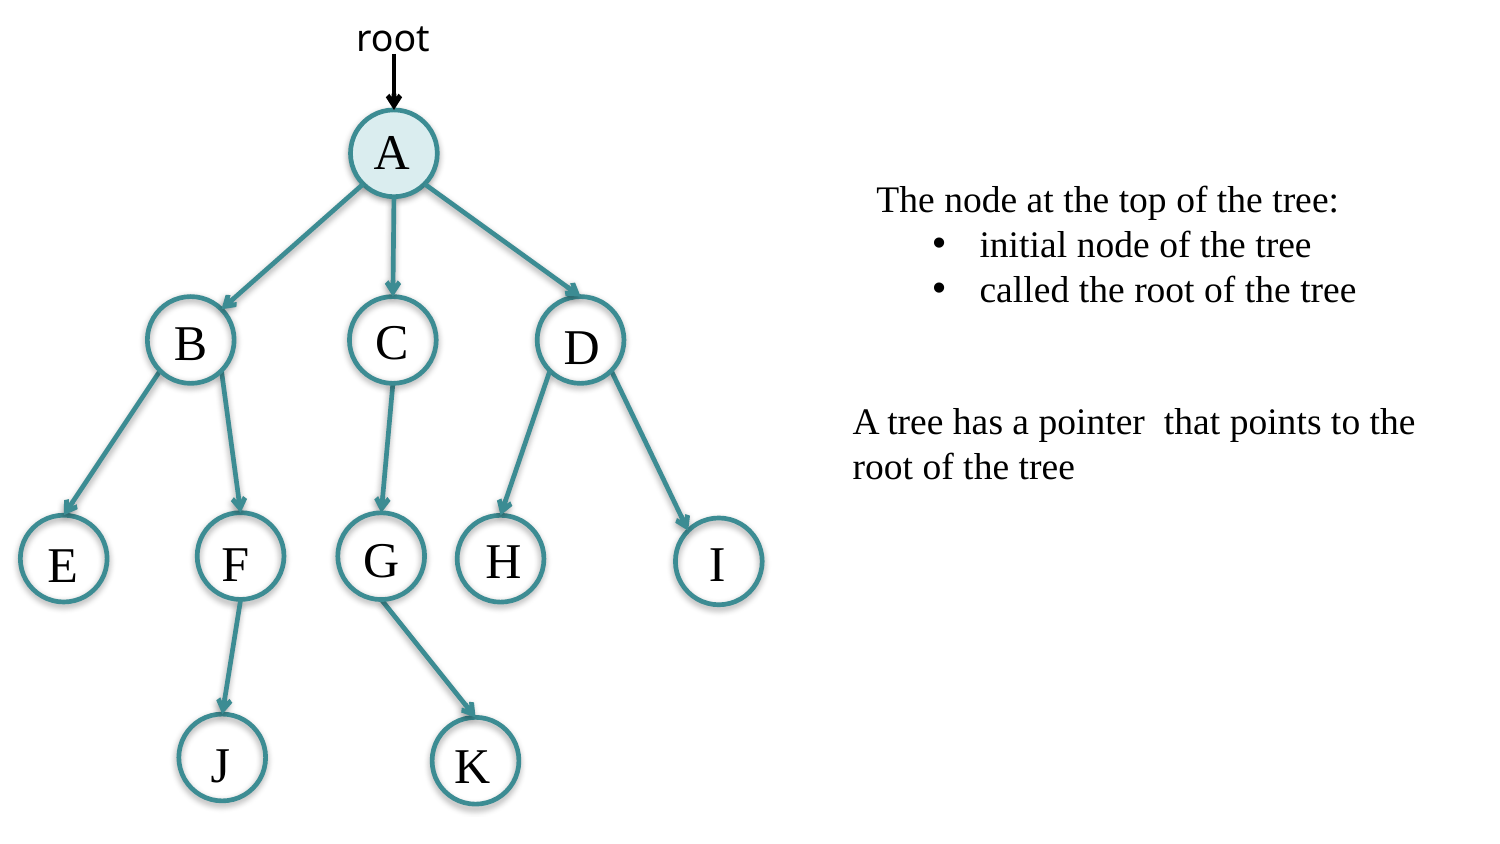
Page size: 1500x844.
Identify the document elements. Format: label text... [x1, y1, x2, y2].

text_box [165, 378, 216, 386]
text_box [221, 183, 364, 310]
text_box B [159, 302, 222, 378]
text_box [33, 513, 110, 594]
text_box The node at the top of the tree: initial node of the tree called the root of the tree [861, 167, 1382, 318]
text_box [500, 370, 551, 516]
text_box [374, 108, 389, 112]
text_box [63, 370, 161, 516]
text_box D [549, 307, 615, 382]
text_box [353, 511, 379, 520]
text_box [563, 382, 599, 386]
text_box [673, 515, 765, 607]
text_box [425, 120, 440, 182]
text_box root [341, 6, 445, 67]
text_box E [32, 525, 93, 601]
text_box [476, 715, 522, 796]
text_box [176, 712, 268, 797]
text_box [535, 294, 612, 369]
text_box [366, 377, 420, 386]
text_box [398, 295, 417, 301]
text_box G [348, 520, 414, 595]
text_box A tree has a pointer that points to the root of the tree [837, 389, 1472, 495]
text_box [414, 524, 427, 588]
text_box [380, 383, 394, 514]
text_box [369, 295, 387, 301]
text_box [165, 294, 216, 302]
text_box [380, 599, 476, 718]
text_box [537, 531, 547, 586]
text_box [221, 370, 241, 513]
text_box [47, 601, 81, 605]
text_box [476, 513, 495, 520]
text_box H [470, 520, 537, 596]
text_box [18, 526, 32, 592]
text_box [456, 802, 495, 807]
text_box [424, 306, 439, 374]
text_box [347, 319, 360, 372]
text_box [369, 187, 419, 199]
text_box [348, 125, 358, 182]
text_box [474, 596, 527, 605]
text_box [615, 310, 627, 369]
text_box A [358, 112, 425, 187]
text_box [357, 595, 405, 602]
text_box [430, 733, 439, 788]
text_box C [360, 301, 424, 377]
text_box [455, 525, 470, 593]
text_box [195, 526, 206, 586]
text_box [222, 318, 237, 369]
text_box [209, 511, 287, 596]
text_box [397, 108, 413, 112]
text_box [424, 183, 581, 297]
text_box [335, 525, 348, 588]
text_box [394, 513, 409, 520]
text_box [611, 370, 689, 531]
text_box F [206, 523, 264, 599]
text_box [221, 599, 241, 715]
text_box K [439, 726, 505, 802]
text_box [145, 307, 159, 370]
text_box J [195, 725, 245, 800]
text_box I [694, 524, 741, 599]
